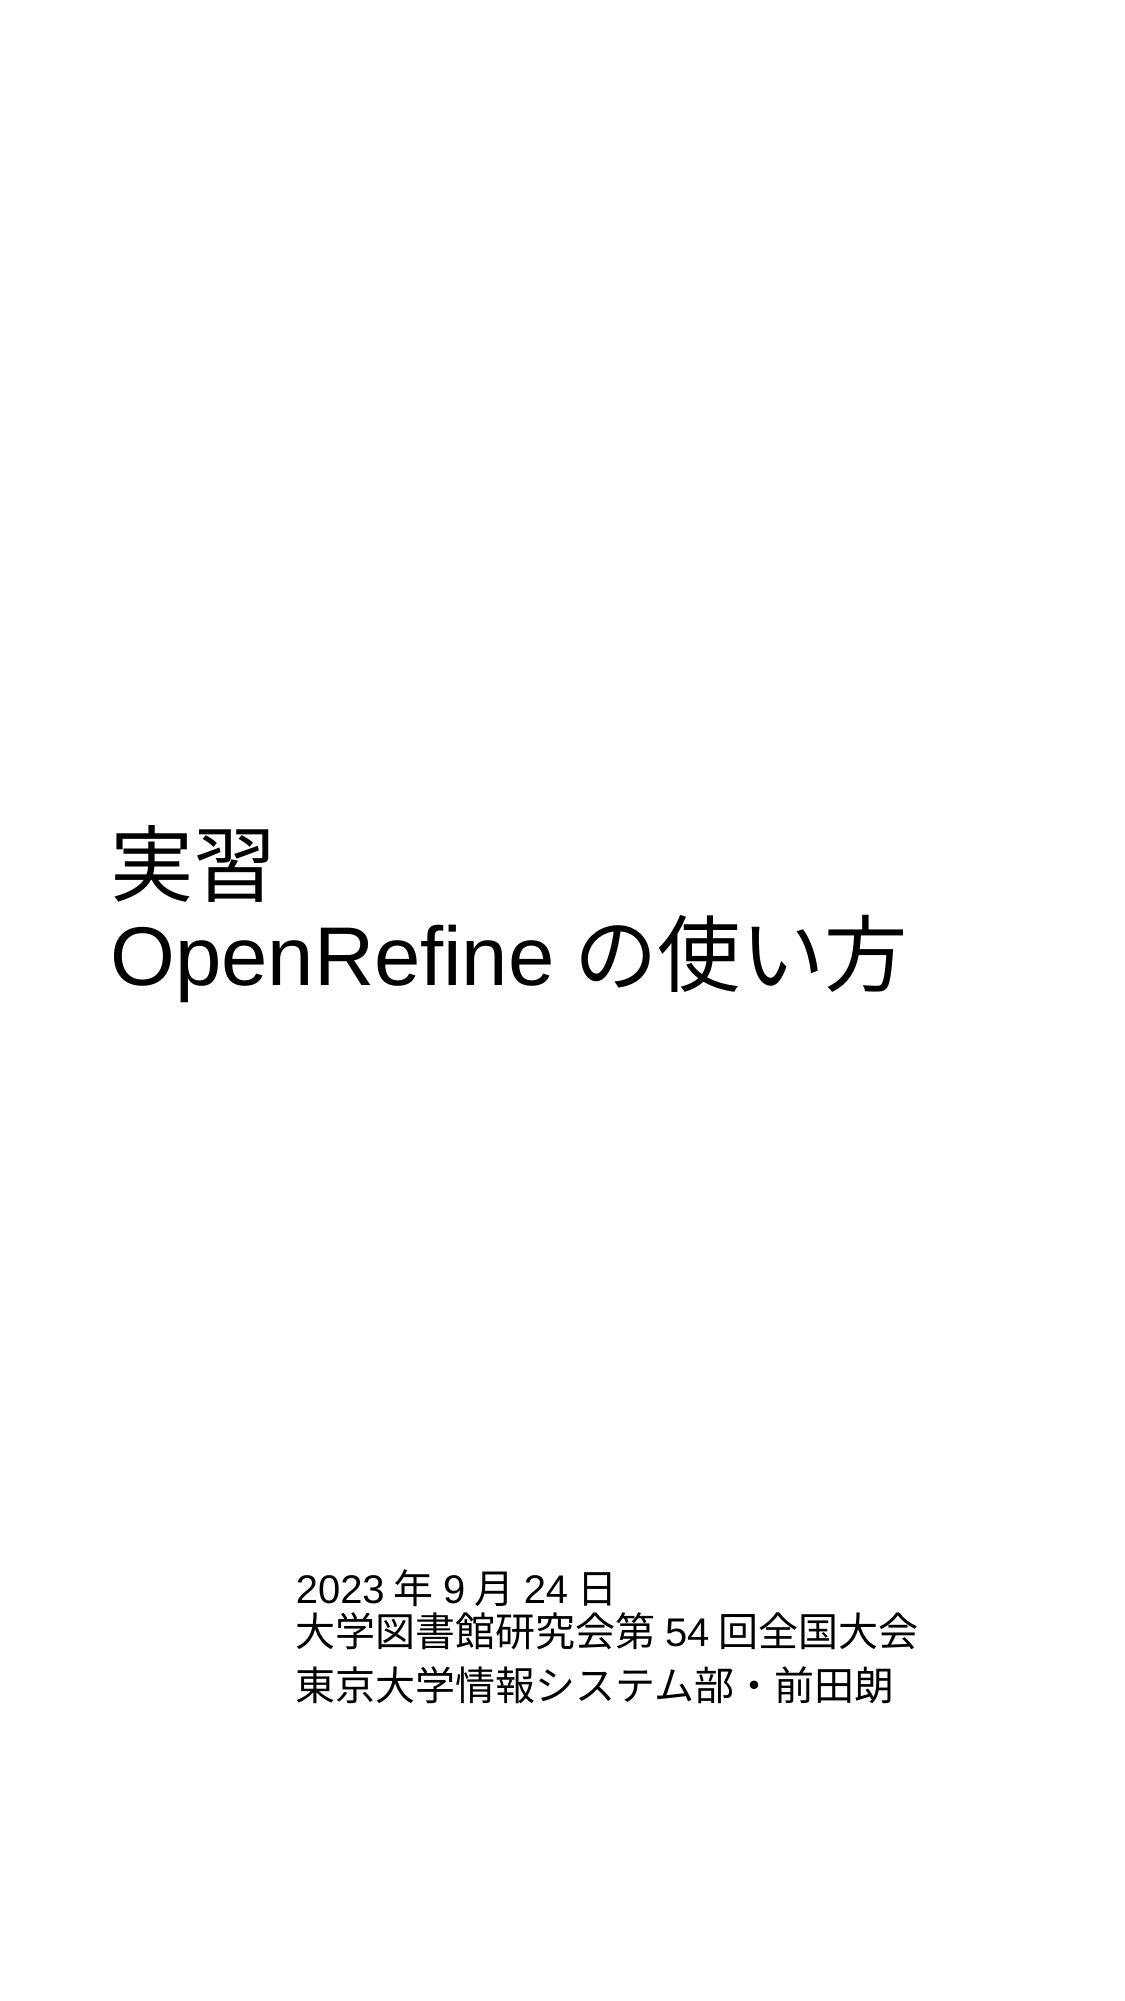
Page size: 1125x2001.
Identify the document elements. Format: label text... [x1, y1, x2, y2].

subtitle 2023年9月24日 大学図書館研究会第54回全国大会 東京大学情報システム部・前田朗 [287, 1564, 1006, 1714]
title 実習 OpenRefineの使い方 [102, 787, 1050, 1008]
